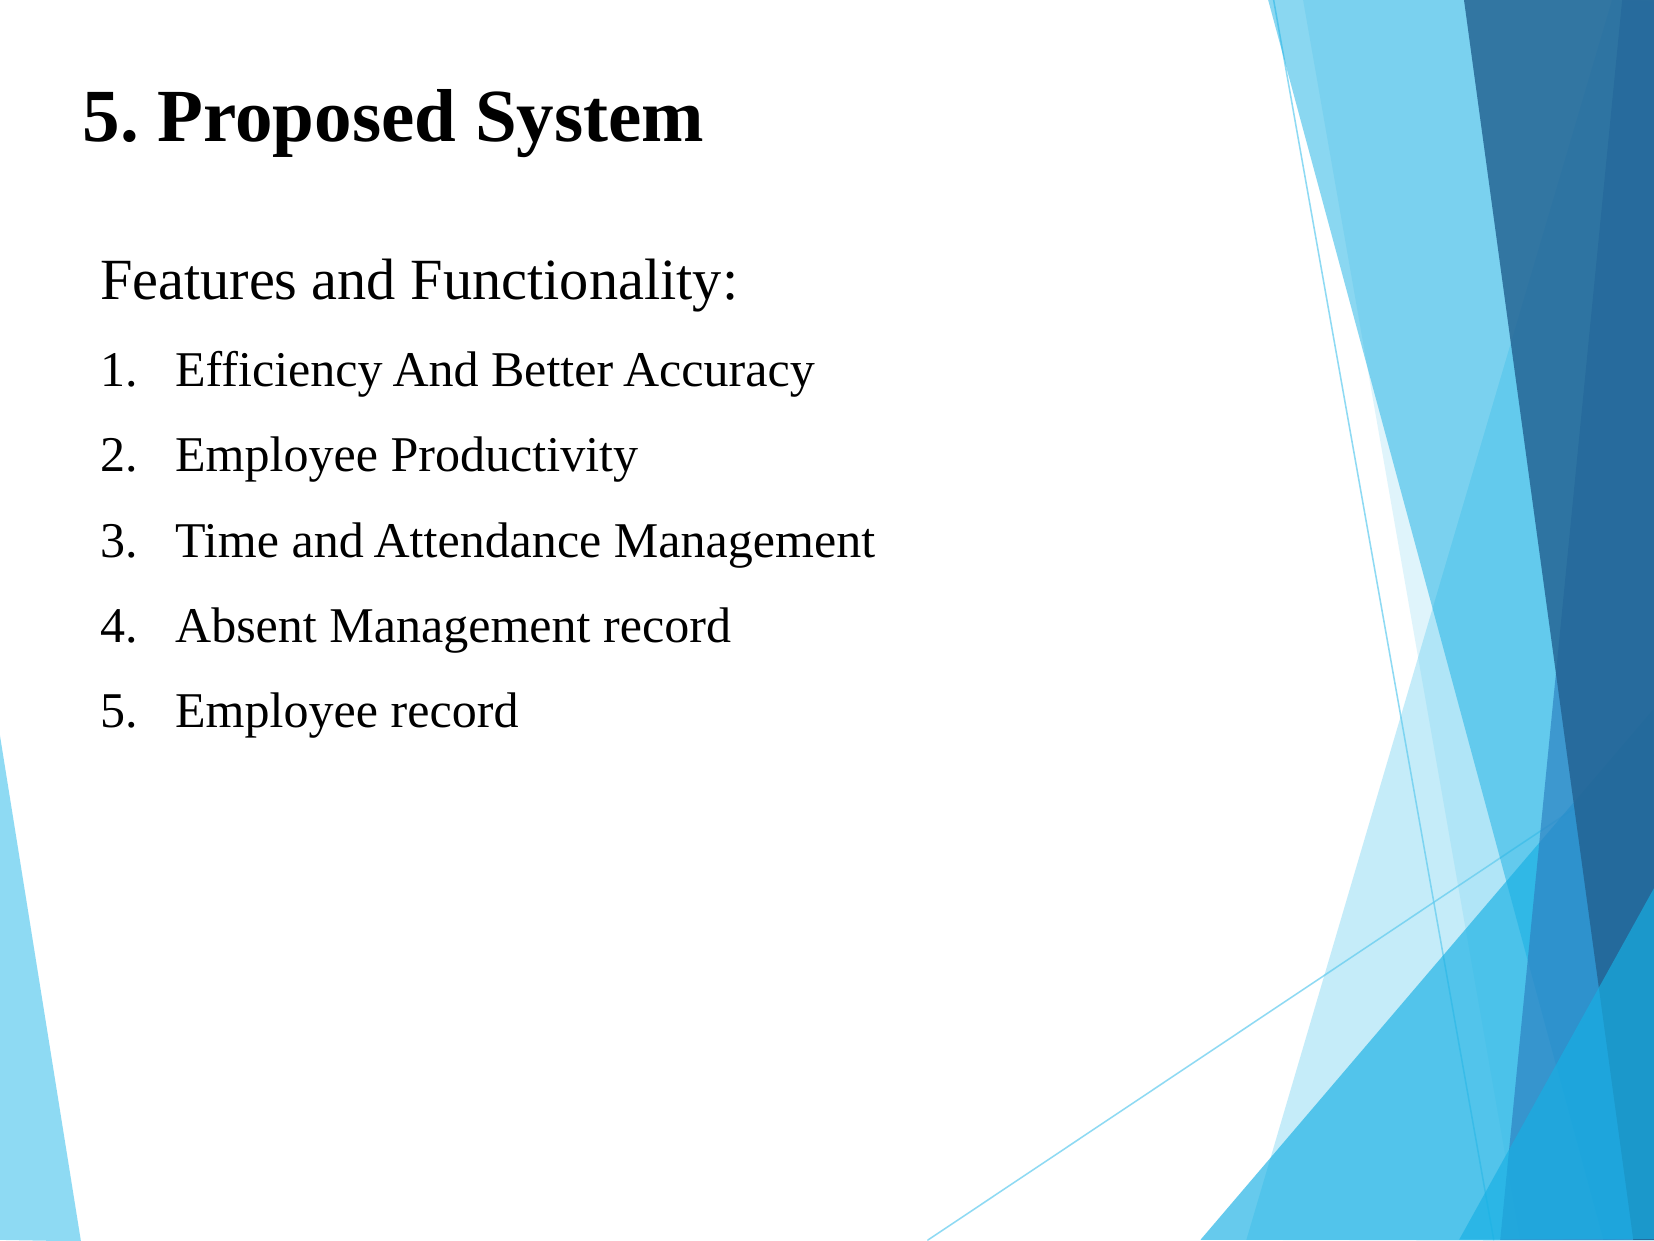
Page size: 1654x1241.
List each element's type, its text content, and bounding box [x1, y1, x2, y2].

text_box 5. Proposed System [82, 0, 1580, 228]
text_box Features and Functionality: Efficiency And Better Accuracy Employee Productivity Time and Attendance Management Absent Management record Employee record [82, 244, 1571, 1241]
